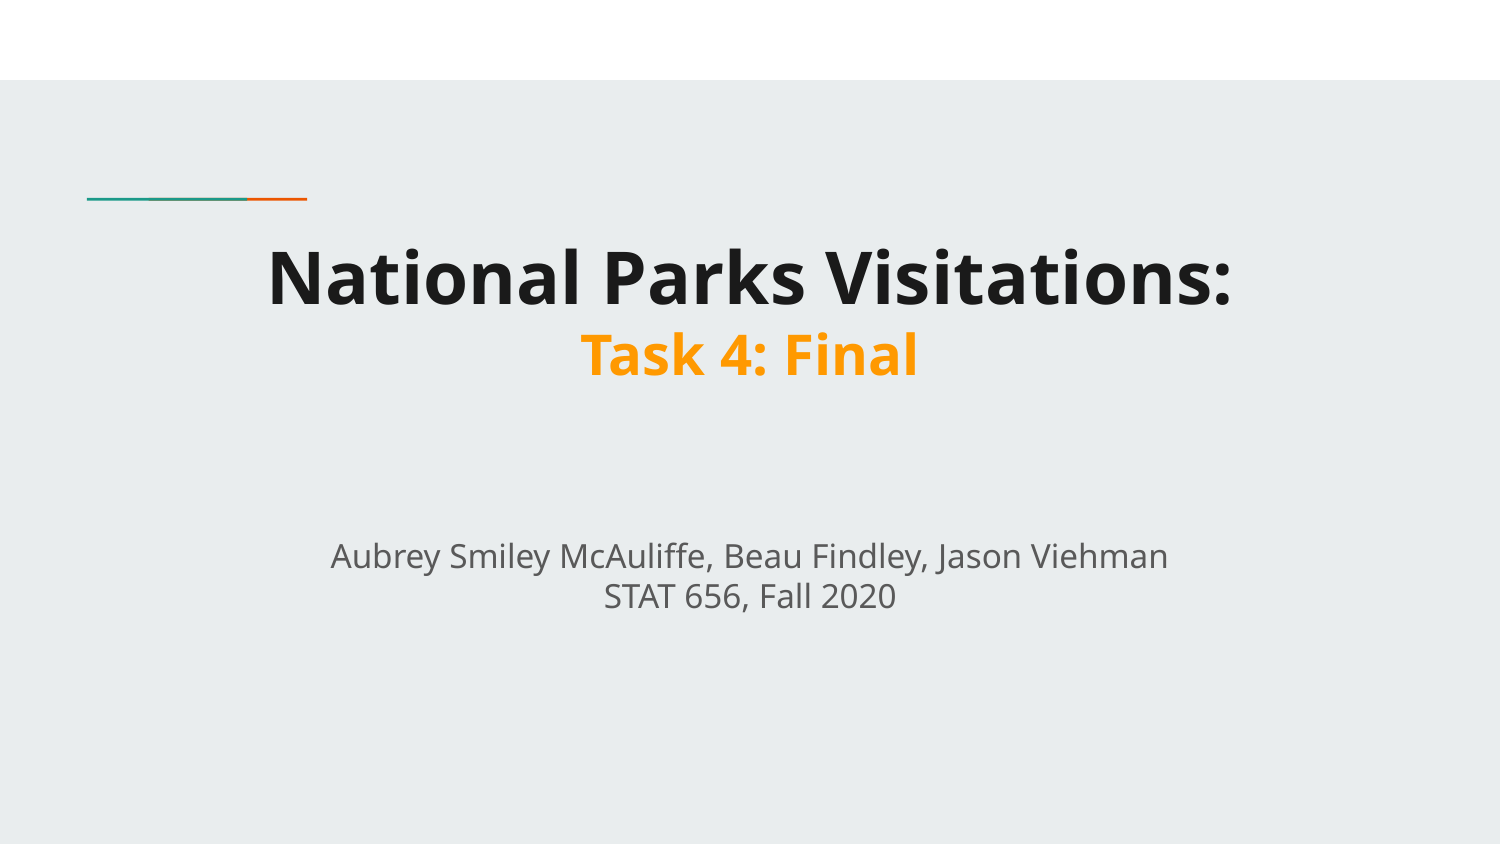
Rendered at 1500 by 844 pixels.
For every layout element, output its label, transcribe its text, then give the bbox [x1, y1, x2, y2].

subtitle Aubrey Smiley McAuliffe, Beau Findley, Jason Viehman STAT 656, Fall 2020 [119, 520, 1381, 610]
title National Parks Visitations: Task 4: Final [119, 216, 1381, 490]
